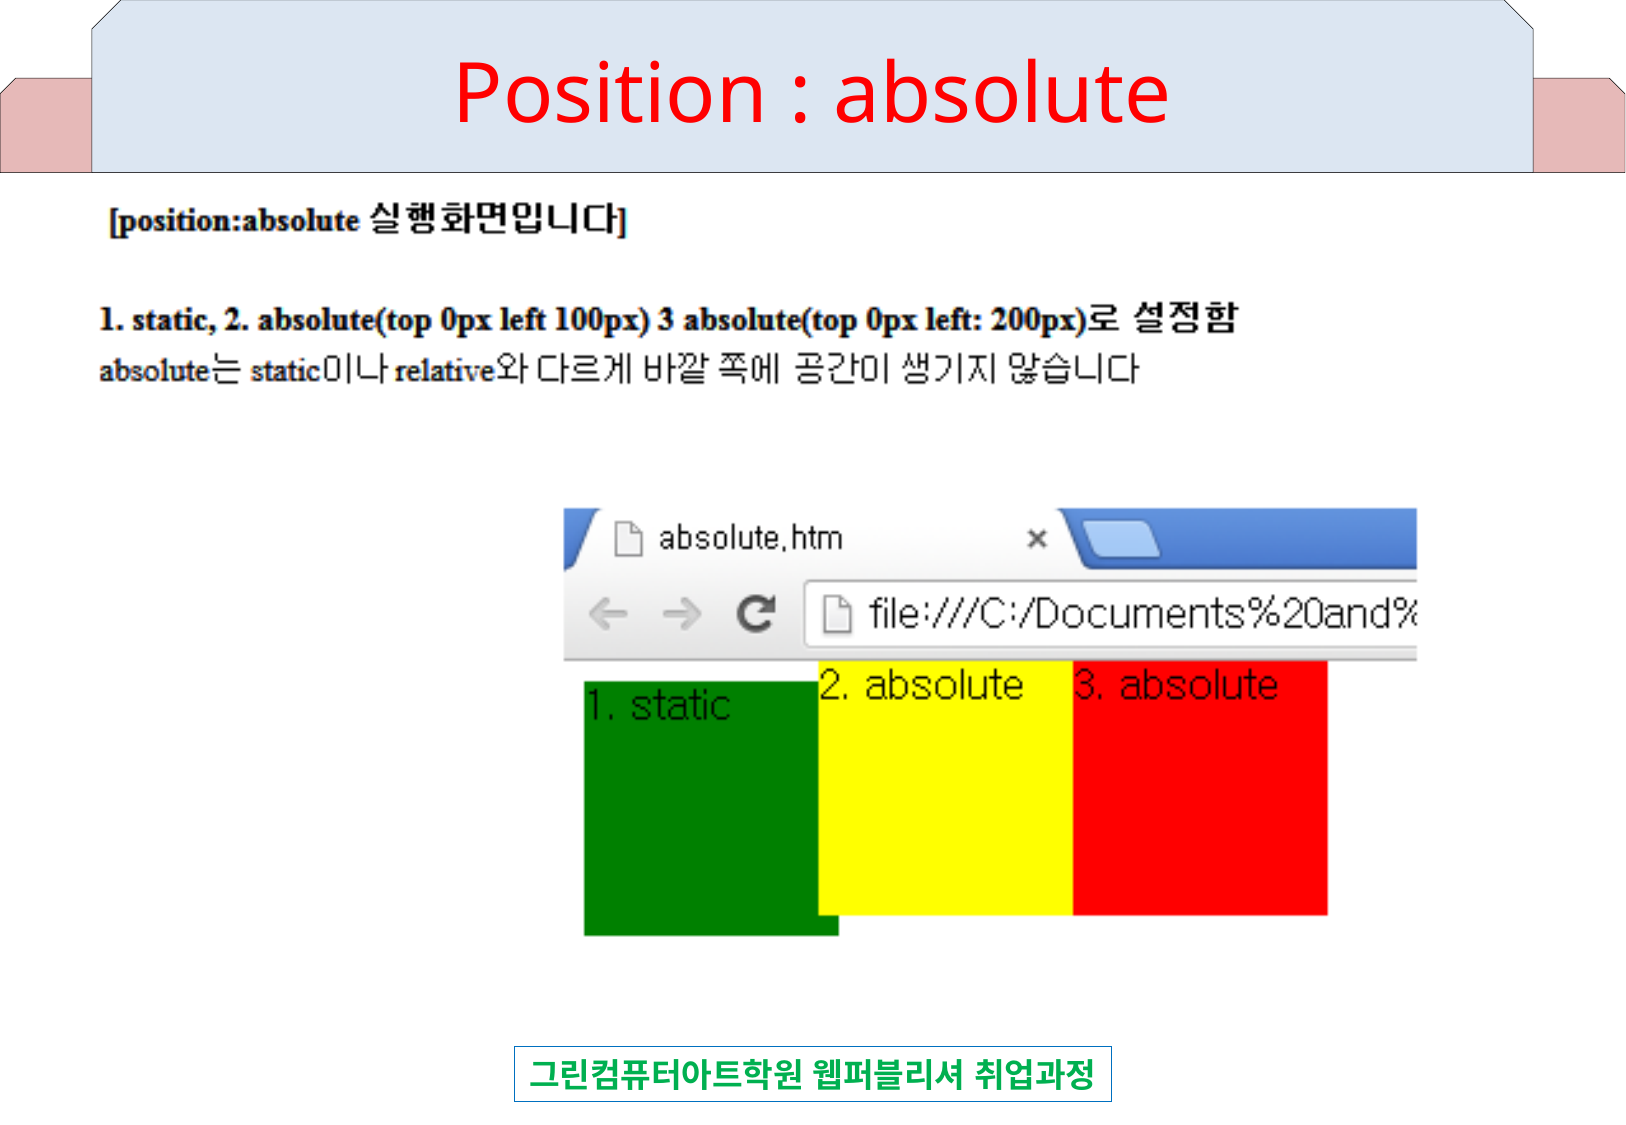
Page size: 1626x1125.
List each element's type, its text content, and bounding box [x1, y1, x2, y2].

picture [91, 195, 1522, 1013]
title Position : absolute [81, 0, 1544, 183]
